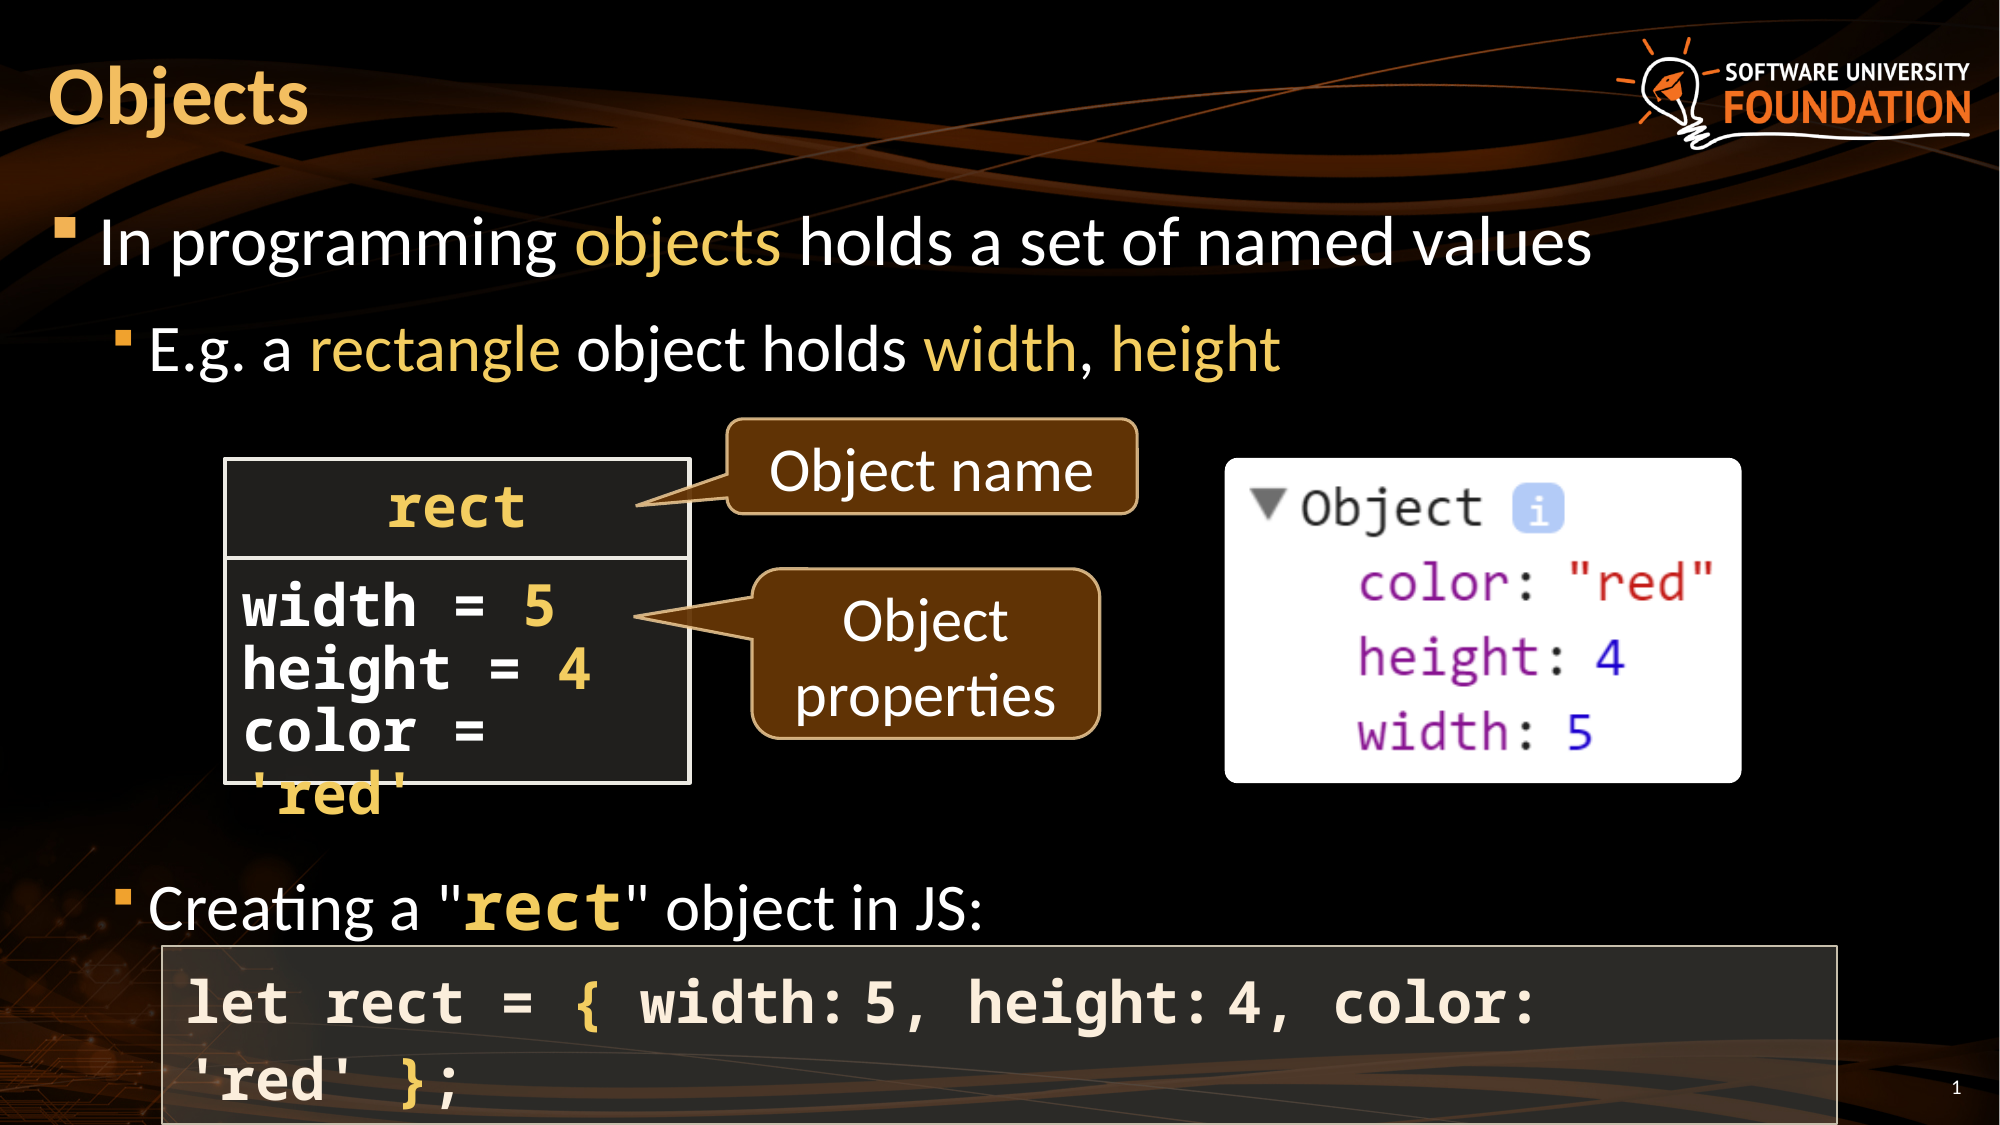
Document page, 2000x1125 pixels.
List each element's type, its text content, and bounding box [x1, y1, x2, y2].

text_box let rect = { width: 5, height: 4, color: 'red' }; [162, 946, 1838, 1124]
list In programming objects holds a set of named values E.g. a rectangle object holds width, height Creating a "rect" object in JS: [31, 188, 1968, 1103]
text_box Object name [690, 417, 1139, 515]
title Objects [30, 6, 1602, 189]
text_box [224, 458, 690, 784]
picture [0, 0, 2000, 1125]
text_box Object properties [690, 567, 1101, 740]
